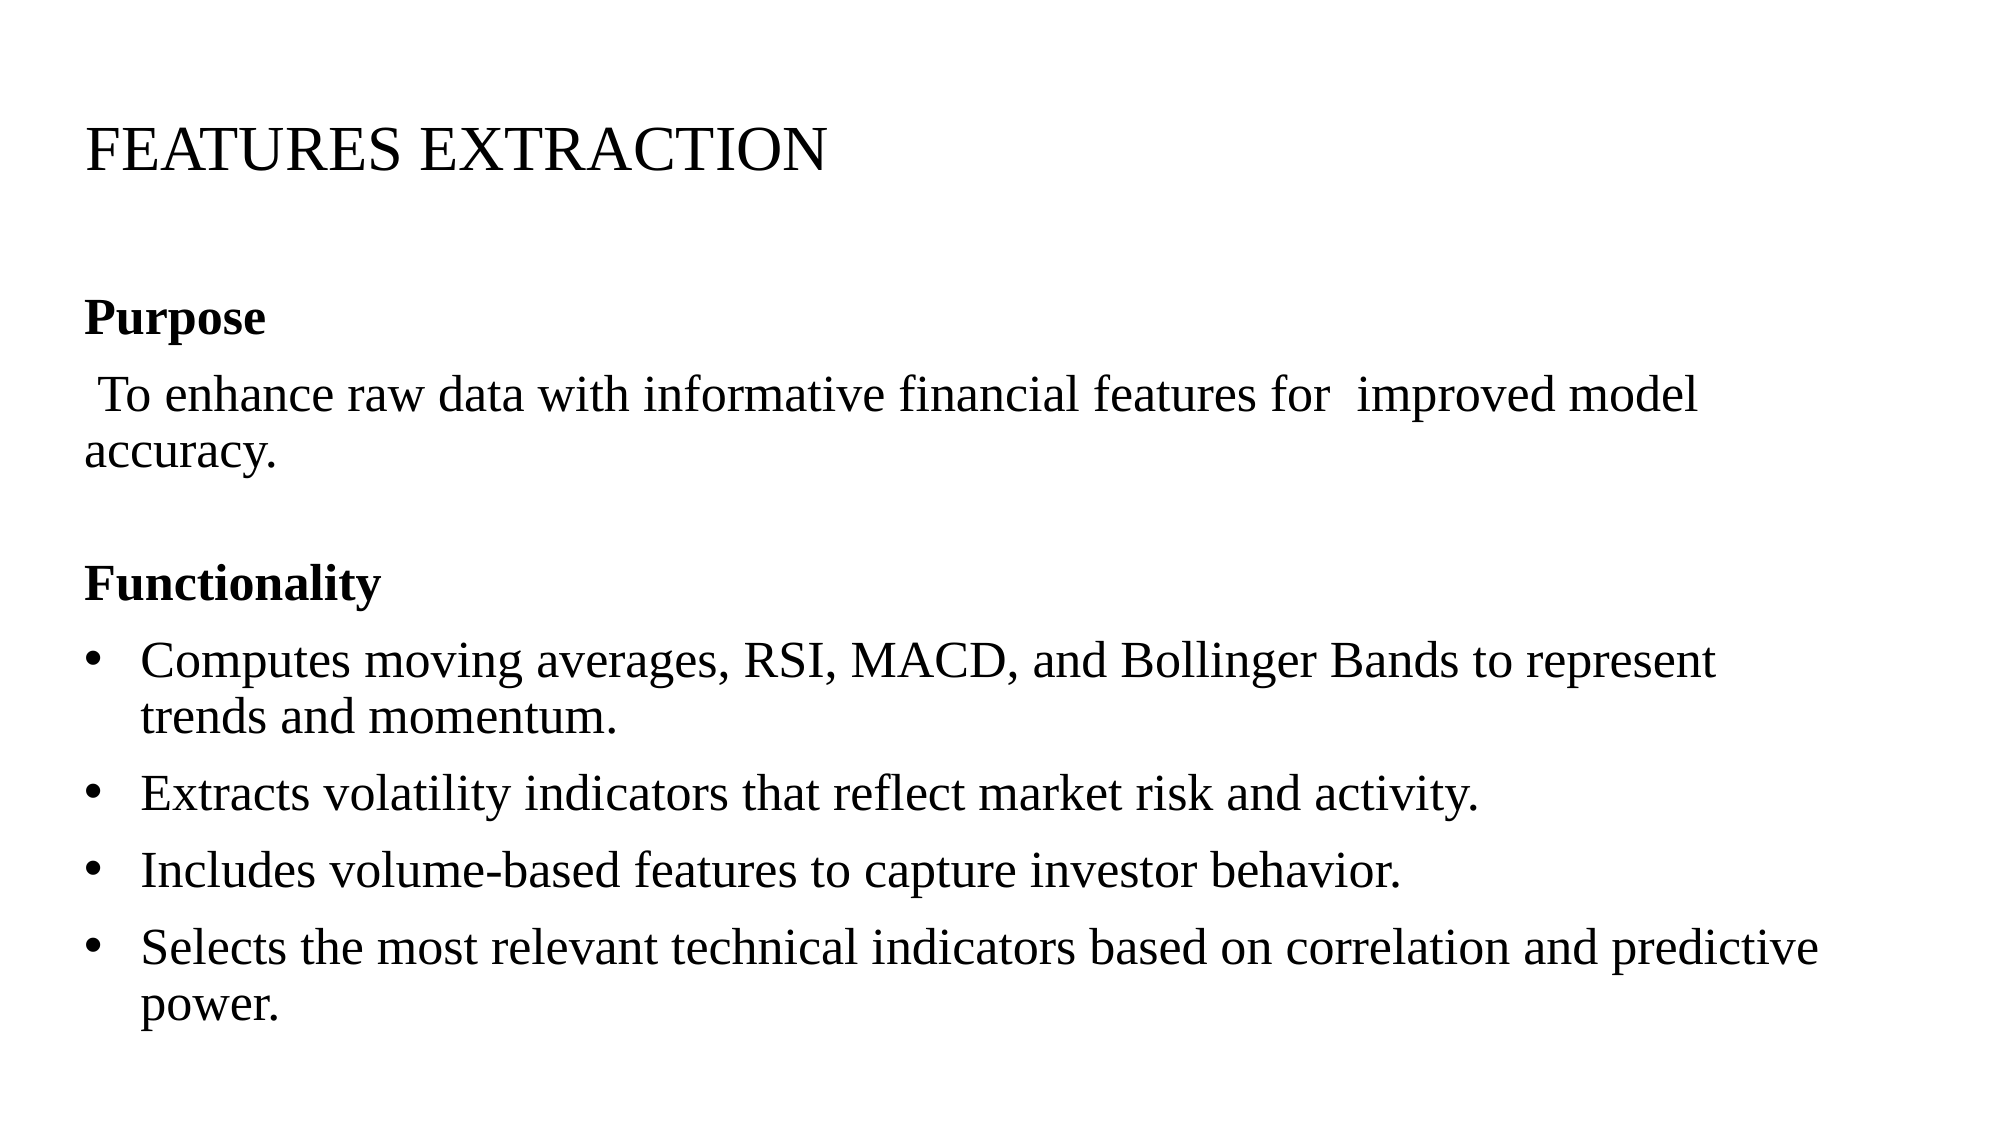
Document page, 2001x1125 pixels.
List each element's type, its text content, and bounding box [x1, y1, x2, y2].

list Purpose To enhance raw data with informative financial features for improved model accuracy. Functionality Computes moving averages, RSI, MACD, and Bollinger Bands to represent trends and momentum. Extracts volatility indicators that reflect market risk and activity. Includes volume-based features to capture investor behavior. Selects the most relevant technical indicators based on correlation and predictive power. [76, 281, 1843, 1103]
title FEATURES EXTRACTION [77, 59, 1864, 192]
